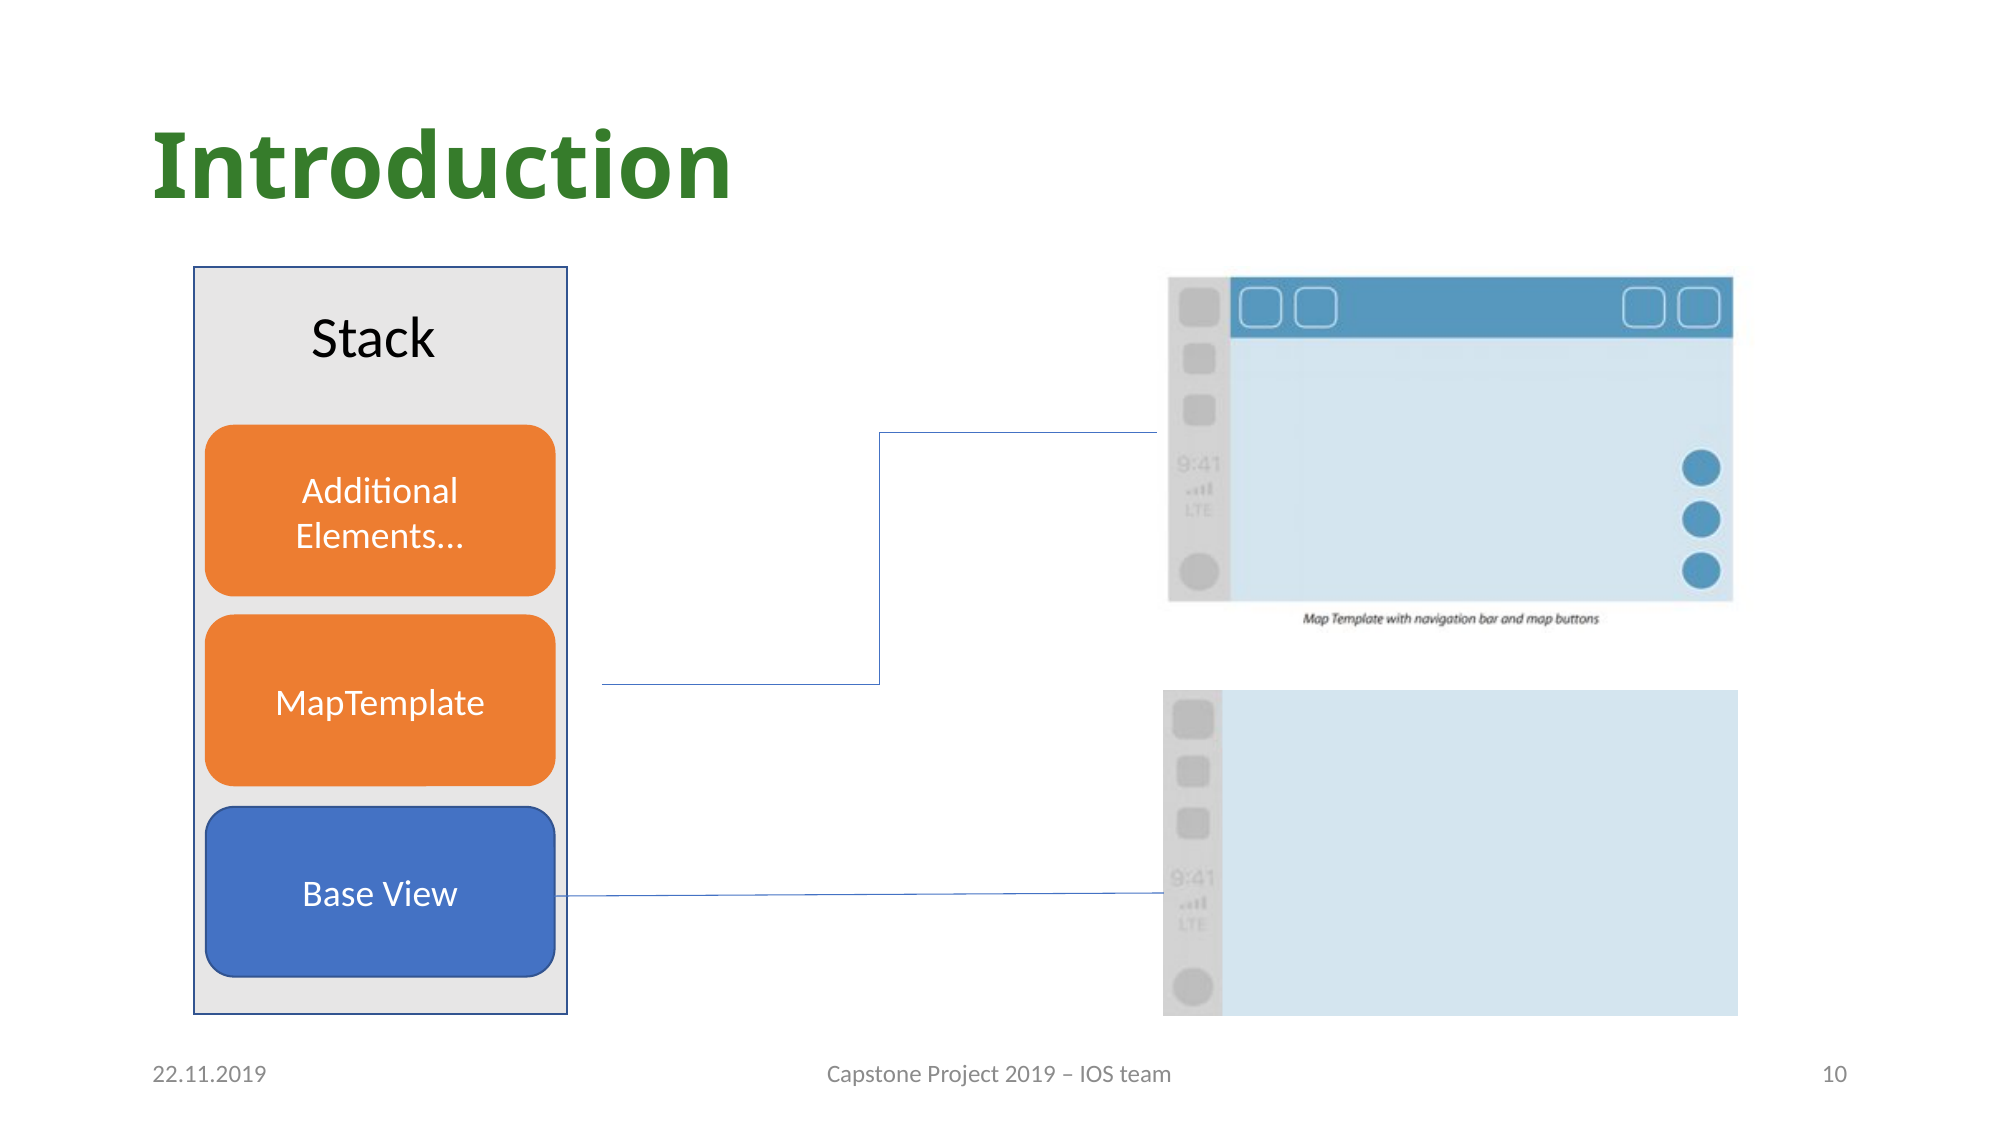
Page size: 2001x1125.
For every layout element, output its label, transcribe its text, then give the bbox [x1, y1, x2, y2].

text_box Additional Elements... [204, 424, 556, 597]
footer Capstone Project 2019 – IOS team [662, 1042, 1338, 1103]
picture [1163, 690, 1738, 1016]
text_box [601, 432, 1158, 685]
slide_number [137, 1042, 588, 1103]
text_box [554, 892, 1164, 896]
text_box [193, 278, 568, 299]
picture [1145, 266, 1755, 633]
text_box MapTemplate [204, 614, 556, 787]
list Stack [137, 299, 1863, 1014]
title Introduction [137, 59, 1863, 278]
slide_number 10 [1412, 1042, 1863, 1103]
text_box Base View [204, 805, 556, 978]
